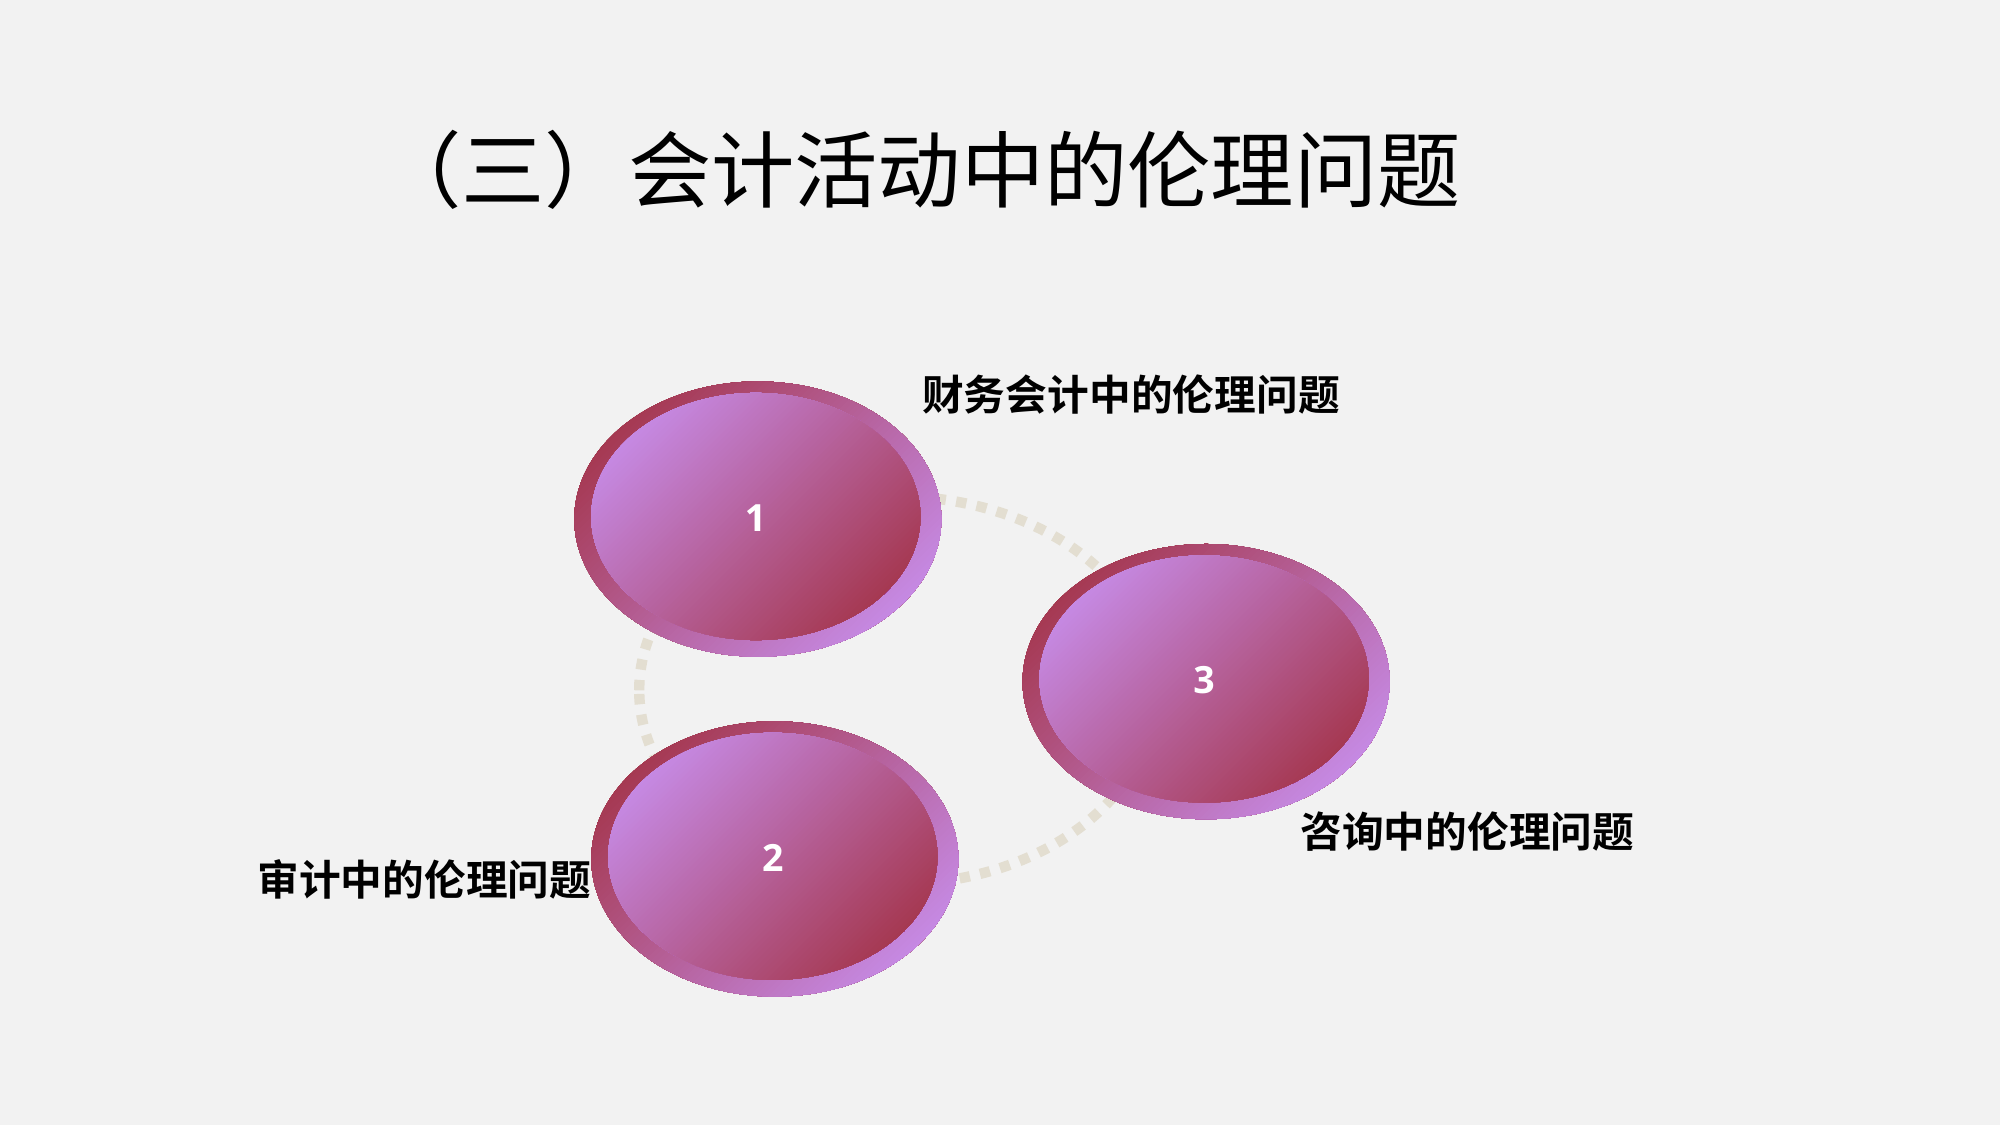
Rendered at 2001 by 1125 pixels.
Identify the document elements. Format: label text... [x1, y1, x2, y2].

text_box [86, 361, 1851, 997]
text_box （三）会计活动中的伦理问题 [149, 101, 1690, 226]
